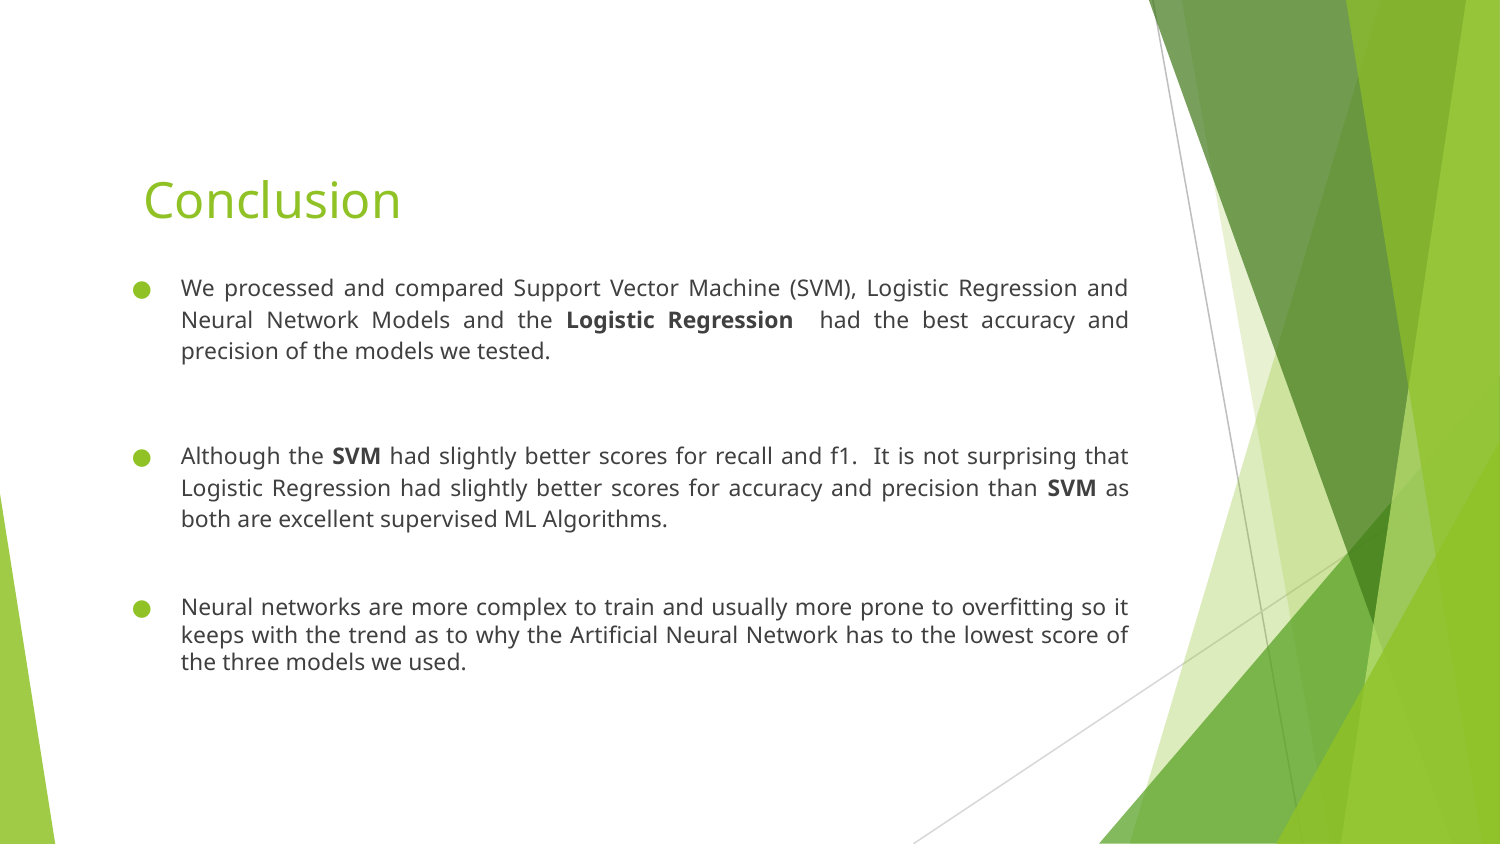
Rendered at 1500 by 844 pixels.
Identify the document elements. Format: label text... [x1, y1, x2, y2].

title Conclusion [132, 162, 1179, 273]
list We processed and compared Support Vector Machine (SVM), Logistic Regression and Neural Network Models and the Logistic Regression had the best accuracy and precision of the models we tested. Although the SVM had slightly better scores for recall and f1. It is not surprising that Logistic Regression had slightly better scores for accuracy and precision than SVM as both are excellent supervised ML Algorithms. Neural networks are more complex to train and usually more prone to overfitting so it keeps with the trend as to why the Artificial Neural Network has to the lowest score of the three models we used. [94, 215, 1141, 815]
